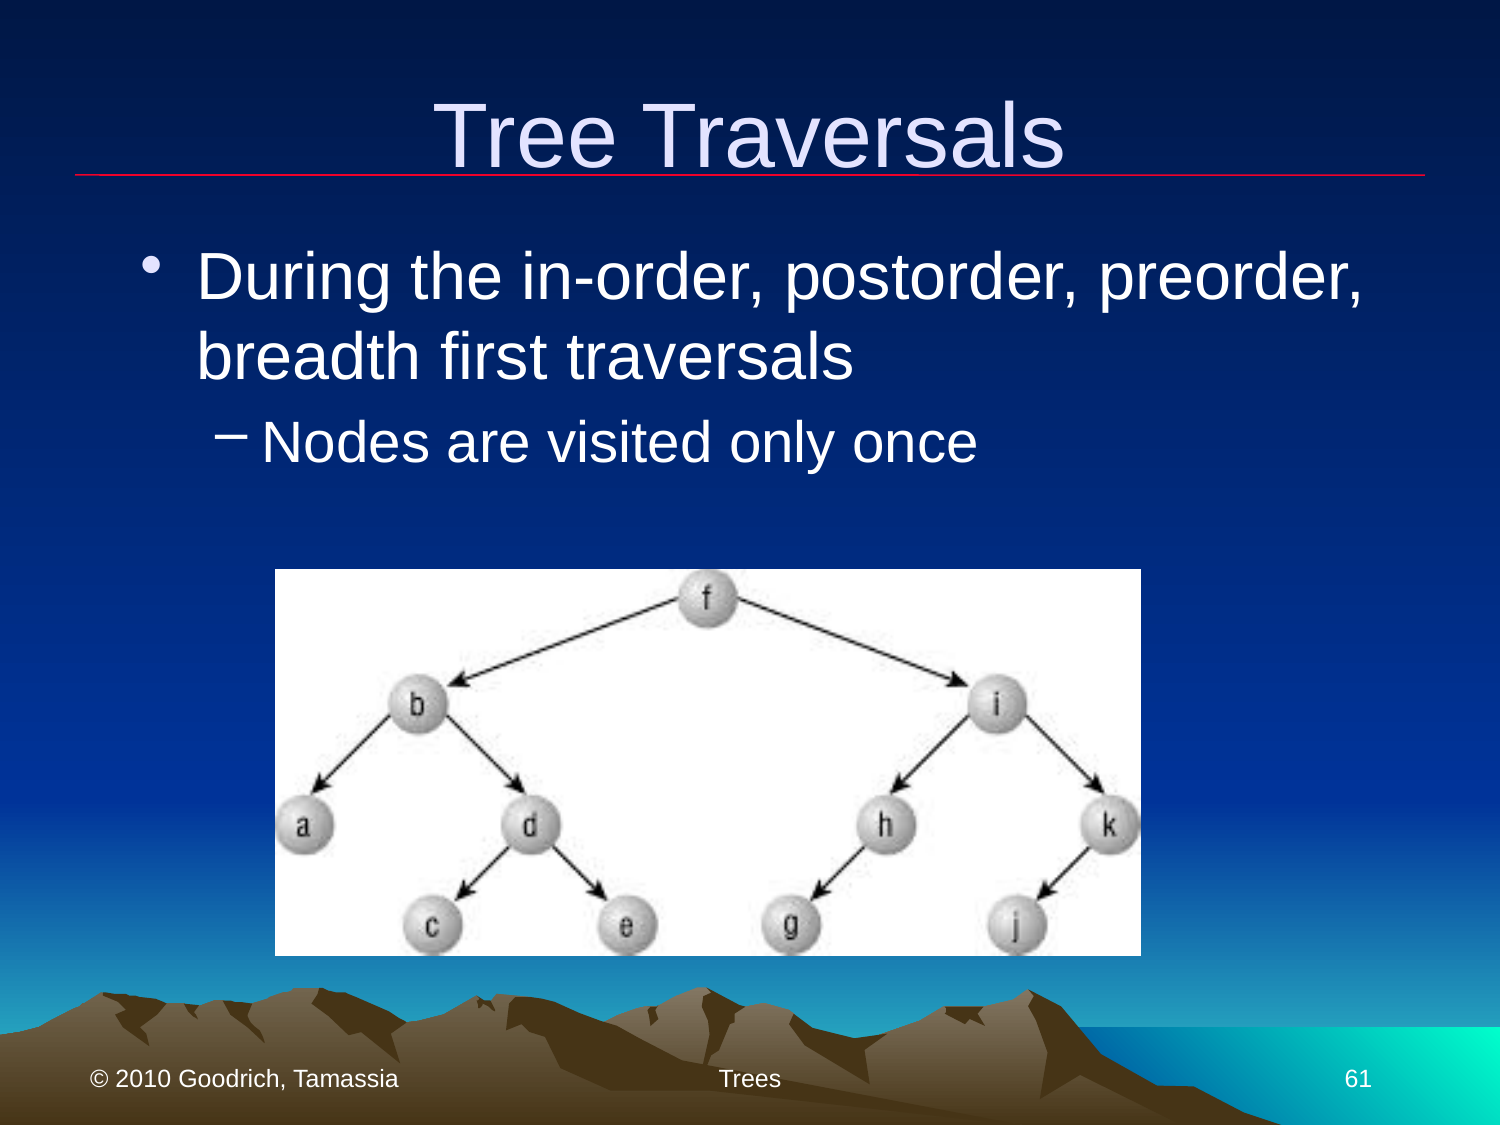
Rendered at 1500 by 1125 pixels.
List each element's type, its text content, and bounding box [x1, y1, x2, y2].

title Tree Traversals [74, 37, 1426, 226]
list During the in-order, postorder, preorder, breadth first traversals Nodes are visited only once [124, 224, 1426, 576]
footer Trees [512, 1024, 988, 1101]
slide_number 61 [1074, 1024, 1388, 1101]
picture [274, 568, 1141, 956]
slide_number © 2010 Goodrich, Tamassia [74, 1024, 426, 1101]
